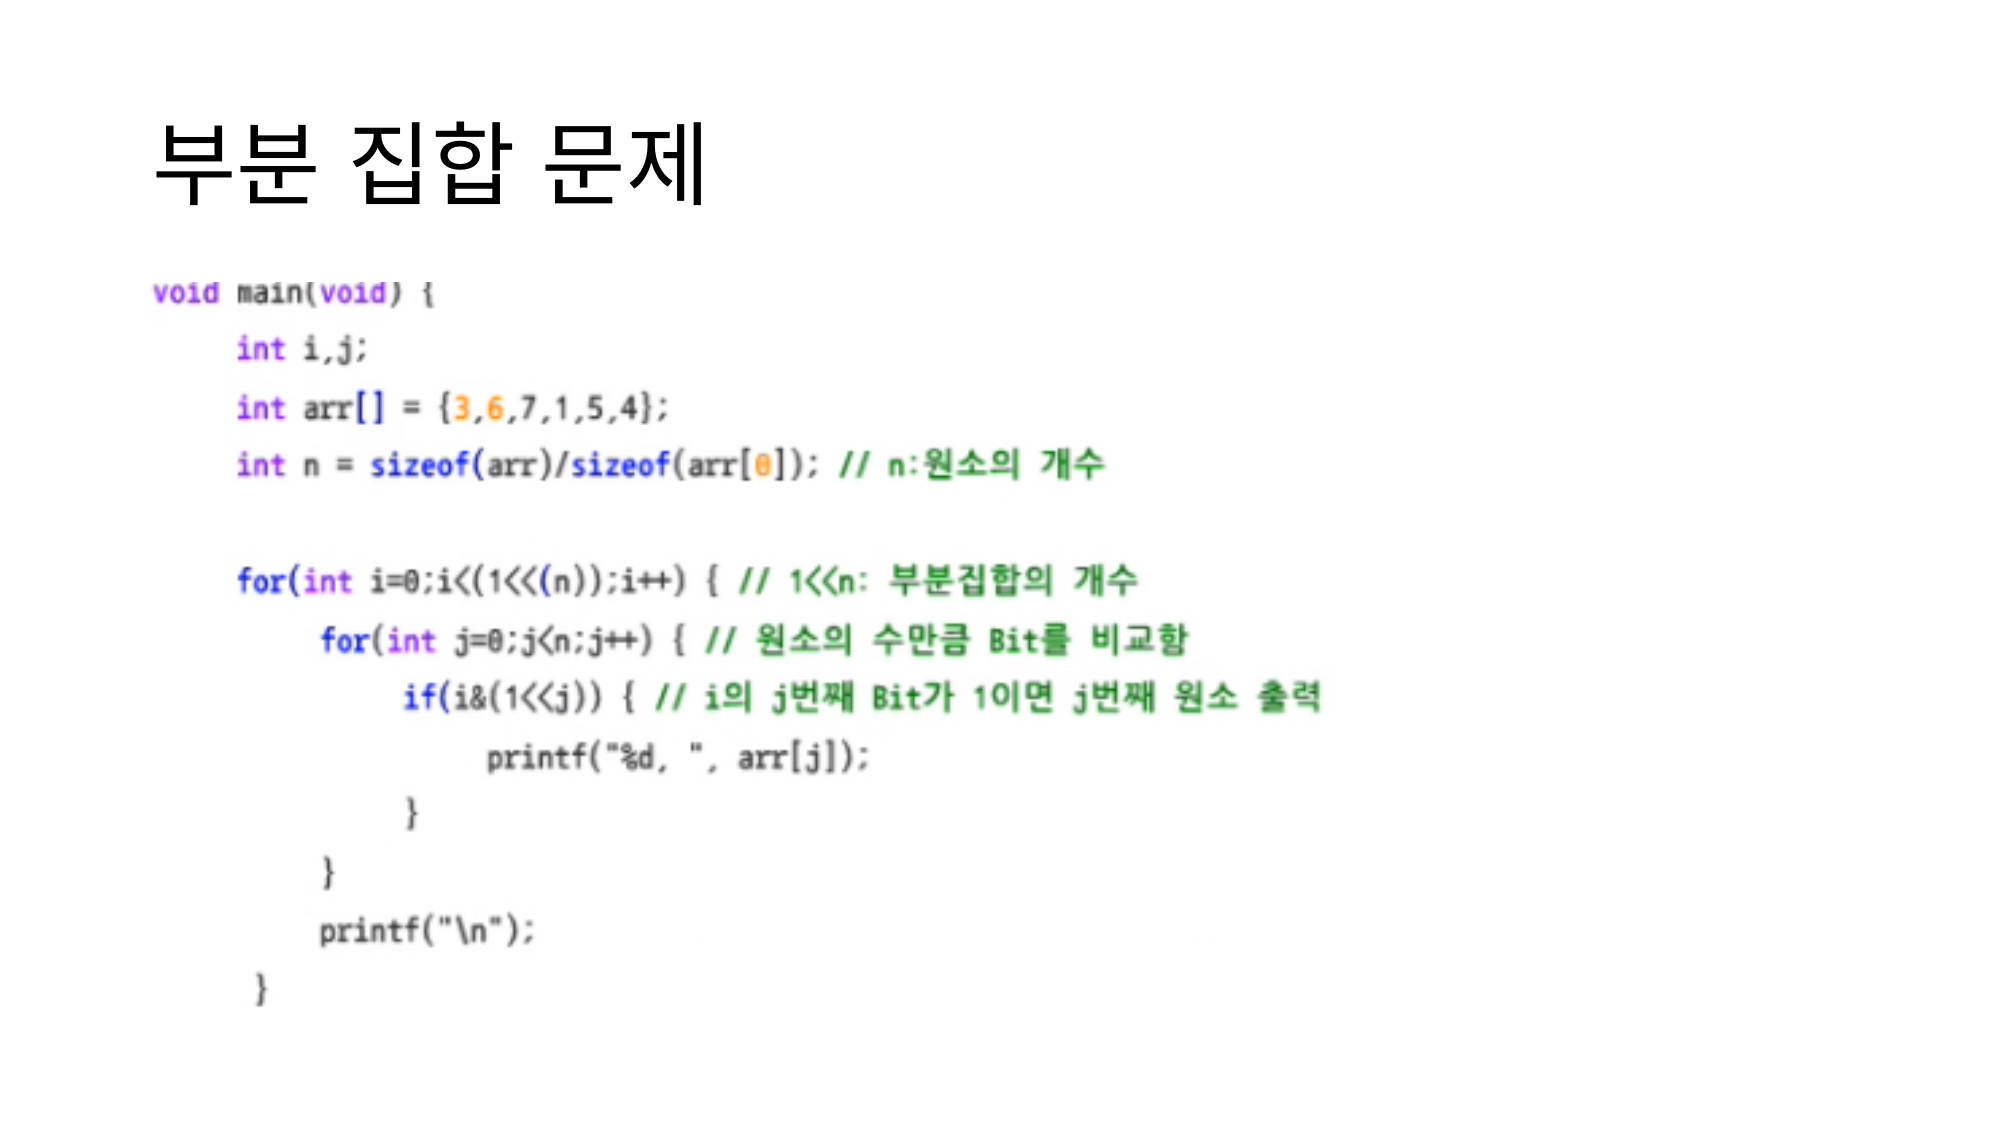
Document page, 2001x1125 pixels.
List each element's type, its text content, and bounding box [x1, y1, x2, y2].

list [131, 282, 1428, 1018]
title 부분 집합 문제 [137, 59, 1863, 278]
